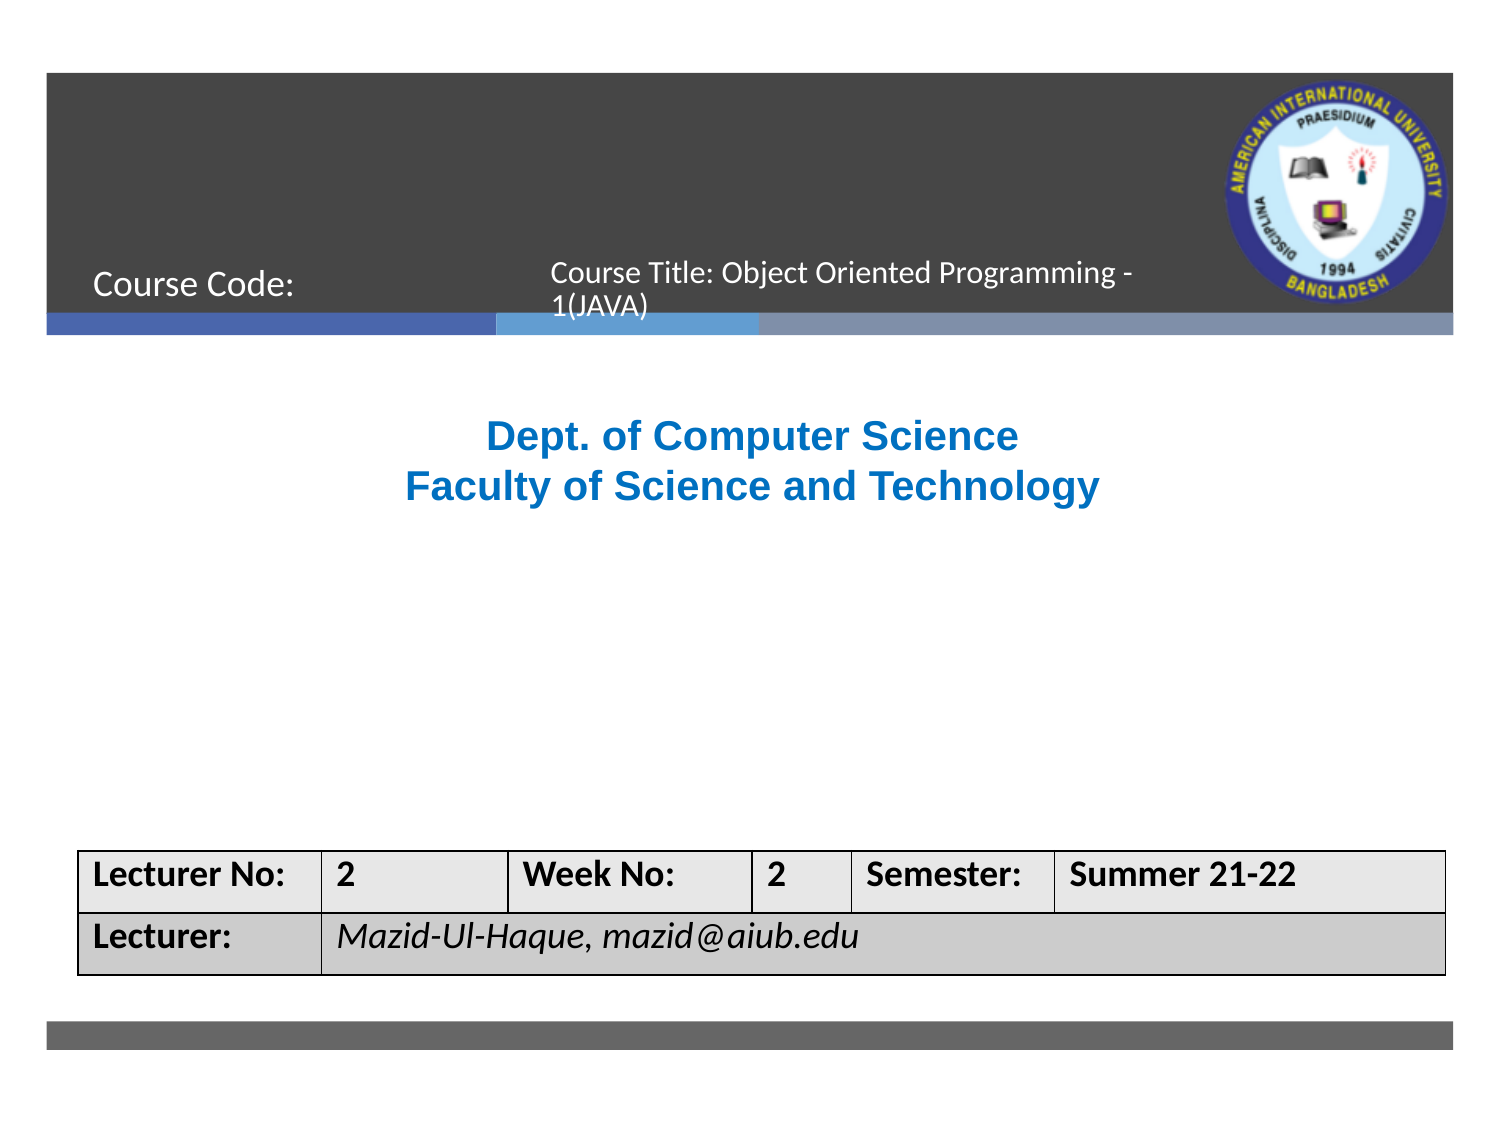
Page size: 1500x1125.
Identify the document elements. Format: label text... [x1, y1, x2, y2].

table_header 2 [753, 852, 851, 912]
text_box Course Title: Object Oriented Programming -1(JAVA) [535, 252, 1228, 332]
table_cell Lecturer: [79, 914, 321, 974]
table_header Semester: [852, 852, 1054, 912]
text_box Dept. of Computer Science Faculty of Science and Technology [12, 401, 1493, 517]
table_header Lecturer No: [79, 852, 321, 912]
table_header Week No: [509, 852, 751, 912]
table_header 2 [322, 852, 507, 912]
picture [1220, 75, 1454, 310]
title Class And Object [69, 149, 1351, 313]
subtitle Course Code: [78, 251, 536, 331]
table_header Summer 21-22 [1055, 852, 1445, 912]
table_cell Mazid-Ul-Haque, mazid@aiub.edu [322, 914, 1445, 974]
